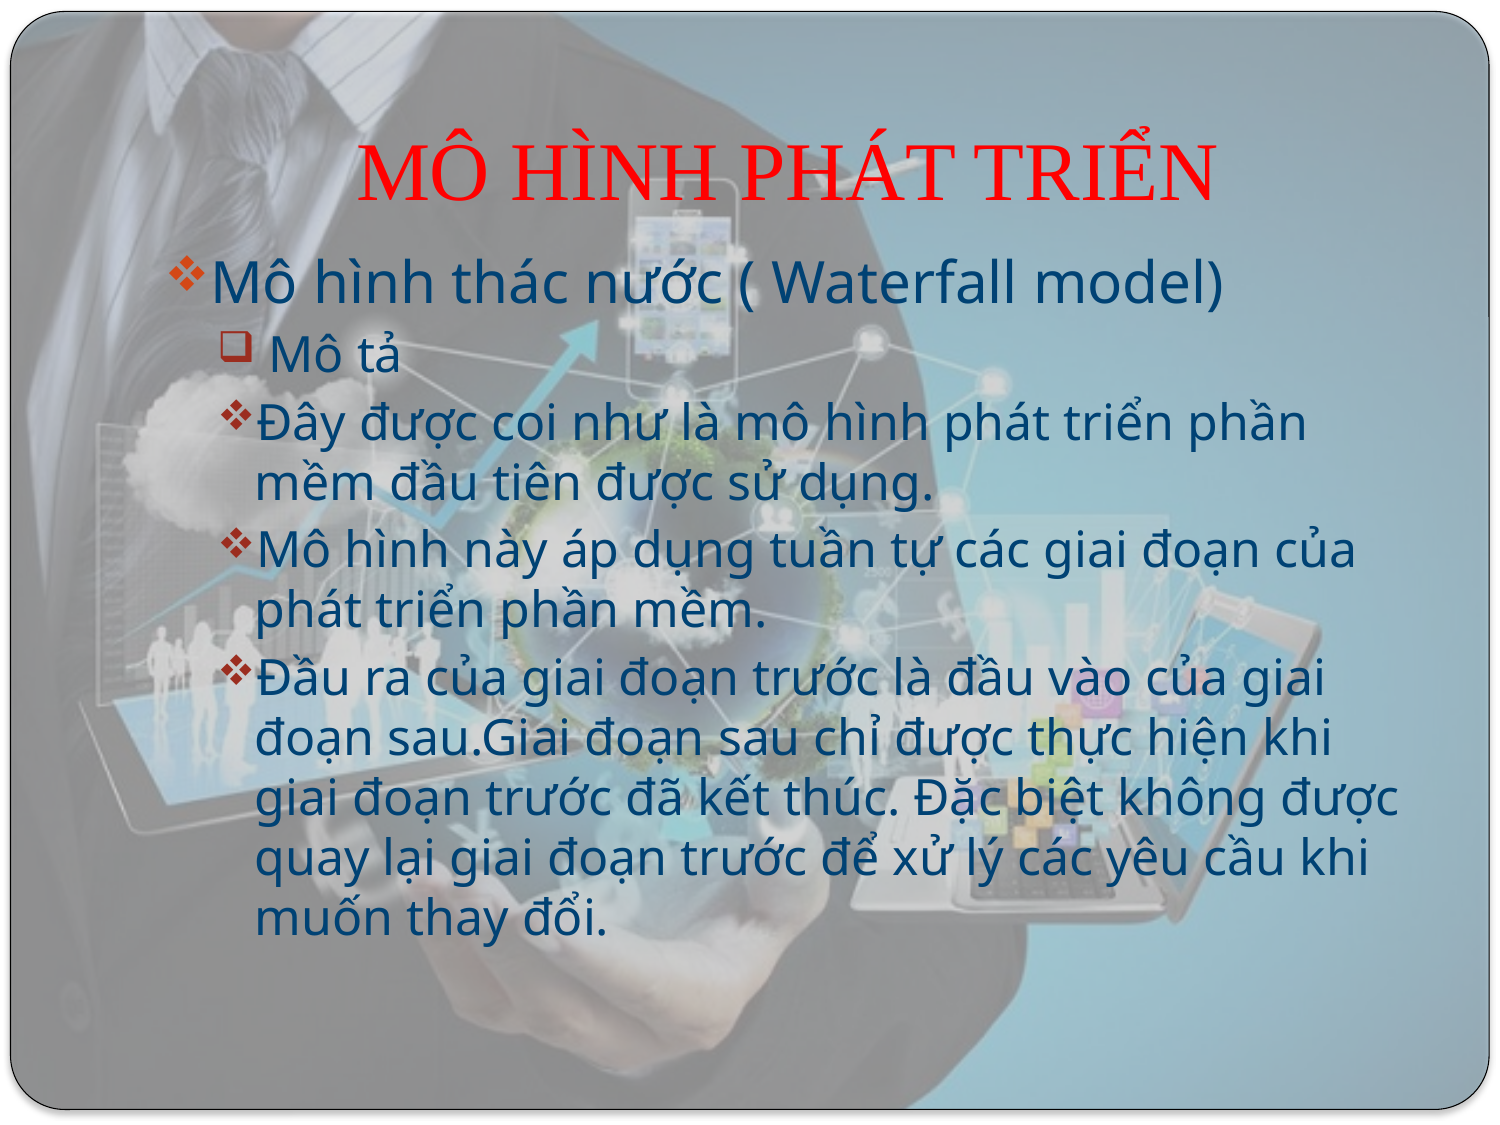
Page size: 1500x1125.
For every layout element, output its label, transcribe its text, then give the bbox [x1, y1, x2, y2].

title MÔ HÌNH PHÁT TRIỂN [150, 45, 1425, 233]
list Mô hình thác nước ( Waterfall model) Mô tả Đây được coi như là mô hình phát triển phần mềm đầu tiên được sử dụng. Mô hình này áp dụng tuần tự các giai đoạn của phát triển phần mềm. Đầu ra của giai đoạn trước là đầu vào của giai đoạn sau.Giai đoạn sau chỉ được thực hiện khi giai đoạn trước đã kết thúc. Đặc biệt không được quay lại giai đoạn trước để xử lý các yêu cầu khi muốn thay đổi. [150, 237, 1425, 988]
